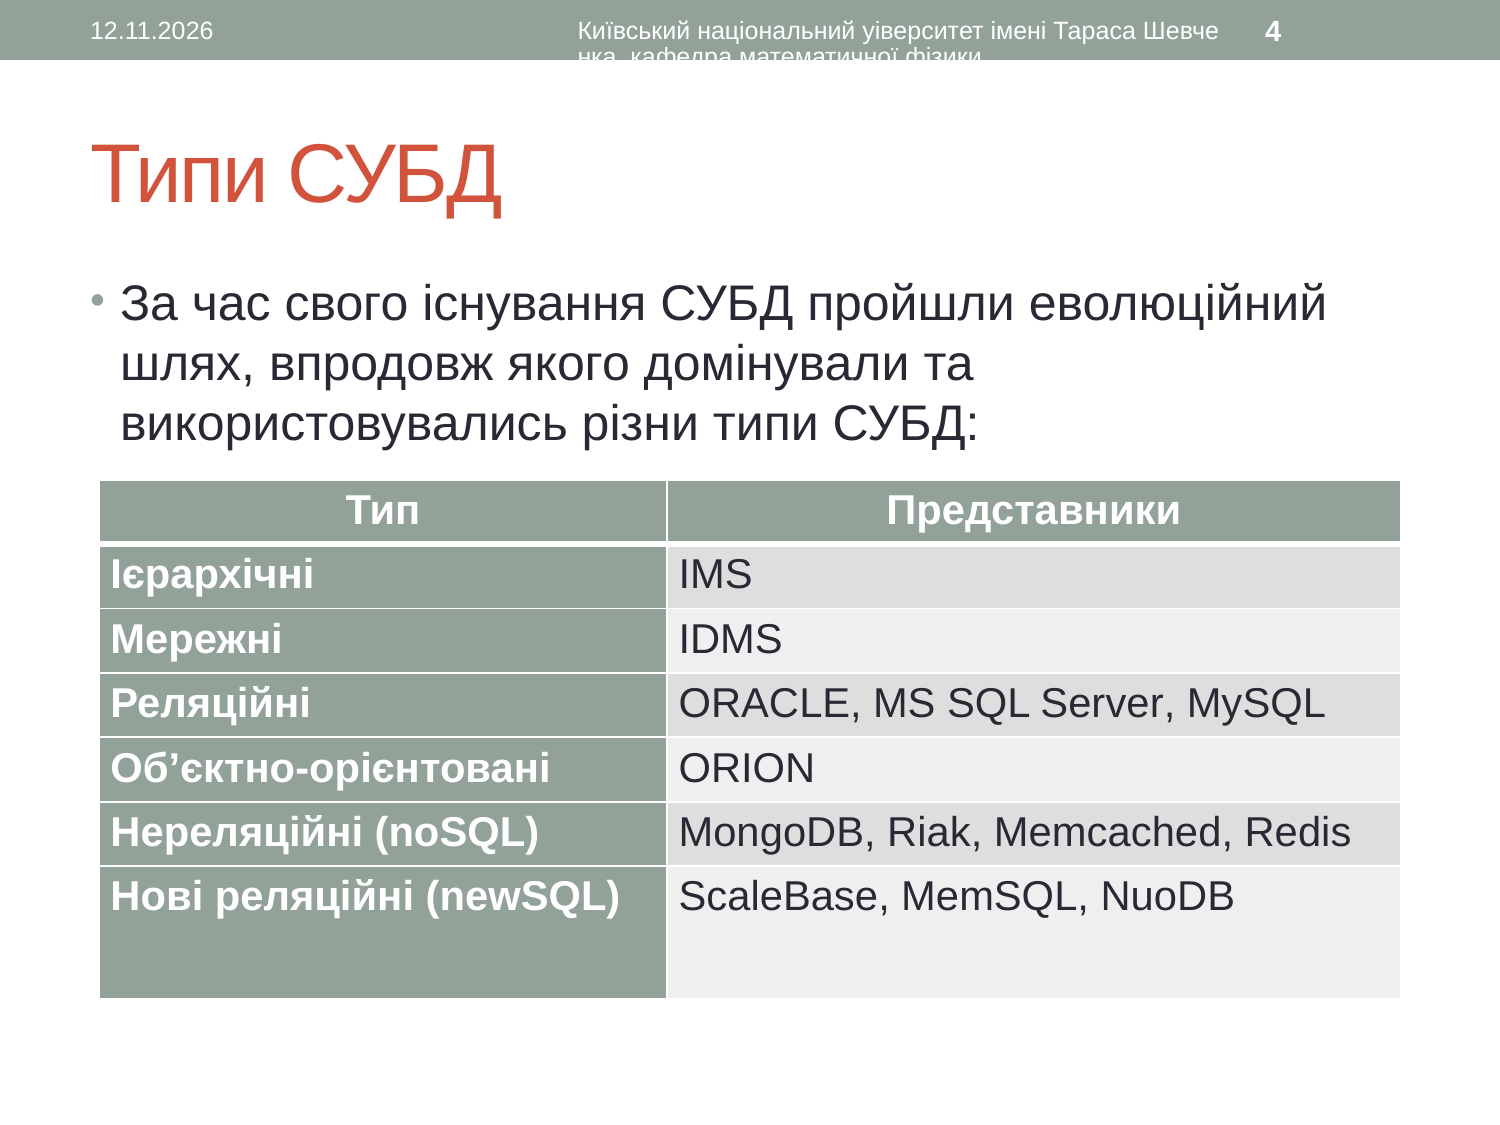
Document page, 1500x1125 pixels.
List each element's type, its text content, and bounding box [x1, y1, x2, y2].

table_cell Об’єктно-орієнтовані [100, 738, 666, 801]
table_cell Нереляційні (noSQL) [100, 803, 666, 865]
title Типи СУБД [75, 87, 1425, 250]
slide_number 4 [1250, 3, 1425, 57]
table_cell MongoDB, Riak, Memcached, Redis [668, 803, 1400, 865]
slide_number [75, 3, 550, 57]
table_cell Мережні [100, 609, 666, 672]
table_header Представники [668, 481, 1400, 541]
table_cell ORACLE, MS SQL Server, MySQL [668, 674, 1400, 736]
table_cell IMS [668, 547, 1400, 608]
table_cell IDMS [668, 609, 1400, 672]
table_cell Нові реляційні (newSQL) [100, 867, 666, 998]
list За час свого існування СУБД пройшли еволюційний шлях, впродовж якого домінували та використовувались різни типи СУБД: [75, 262, 1425, 1063]
table_header Тип [100, 481, 666, 541]
table_cell ScaleBase, MemSQL, NuoDB [668, 867, 1400, 998]
table_cell ORION [668, 738, 1400, 801]
table_cell Реляційні [100, 674, 666, 736]
table_cell Ієрархічні [100, 547, 666, 608]
footer Київський національний уіверситет імені Тараса Шевченка, кафедра математичної фізики [562, 3, 1238, 57]
